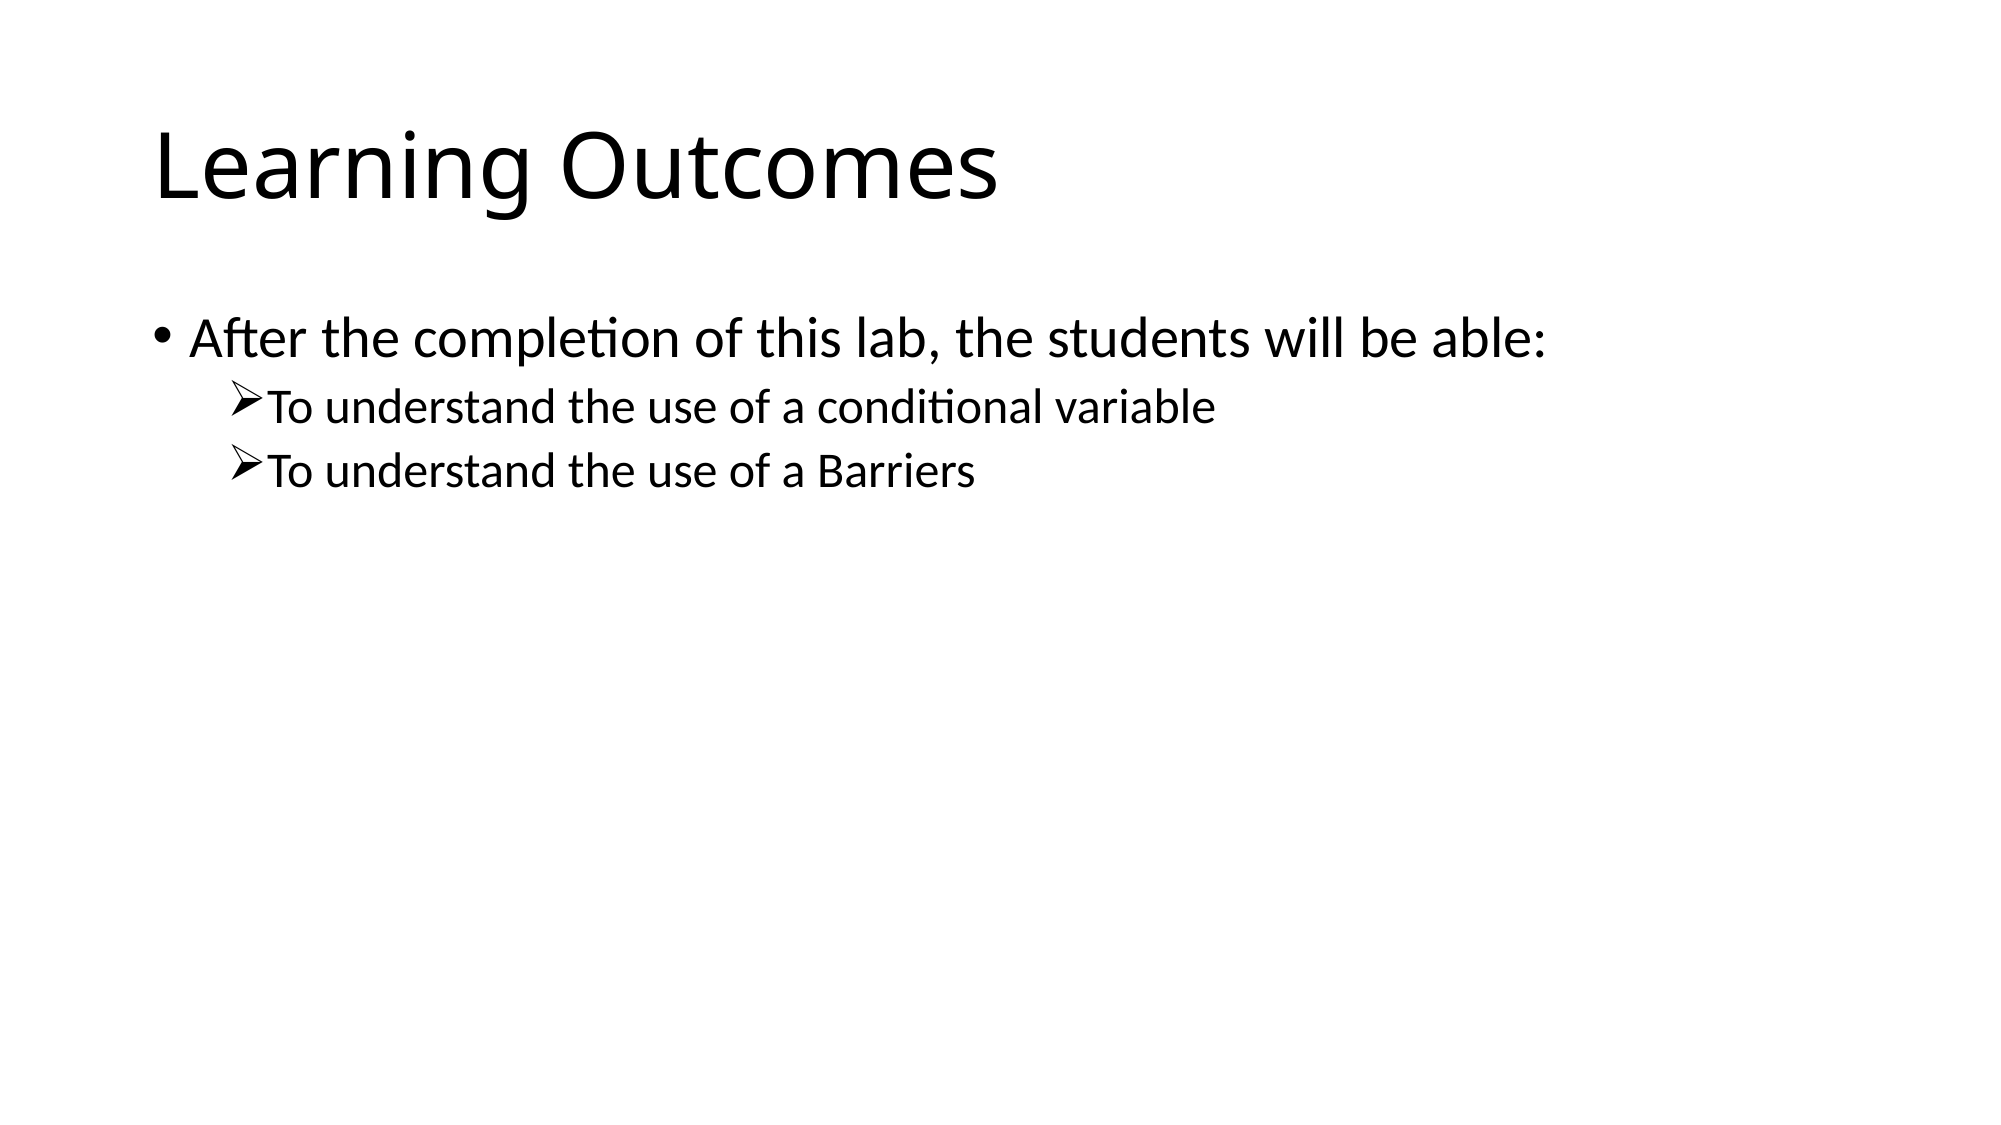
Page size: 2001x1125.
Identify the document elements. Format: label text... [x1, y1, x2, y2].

list After the completion of this lab, the students will be able: To understand the use of a conditional variable To understand the use of a Barriers [137, 299, 1863, 1014]
title Learning Outcomes [137, 59, 1863, 278]
